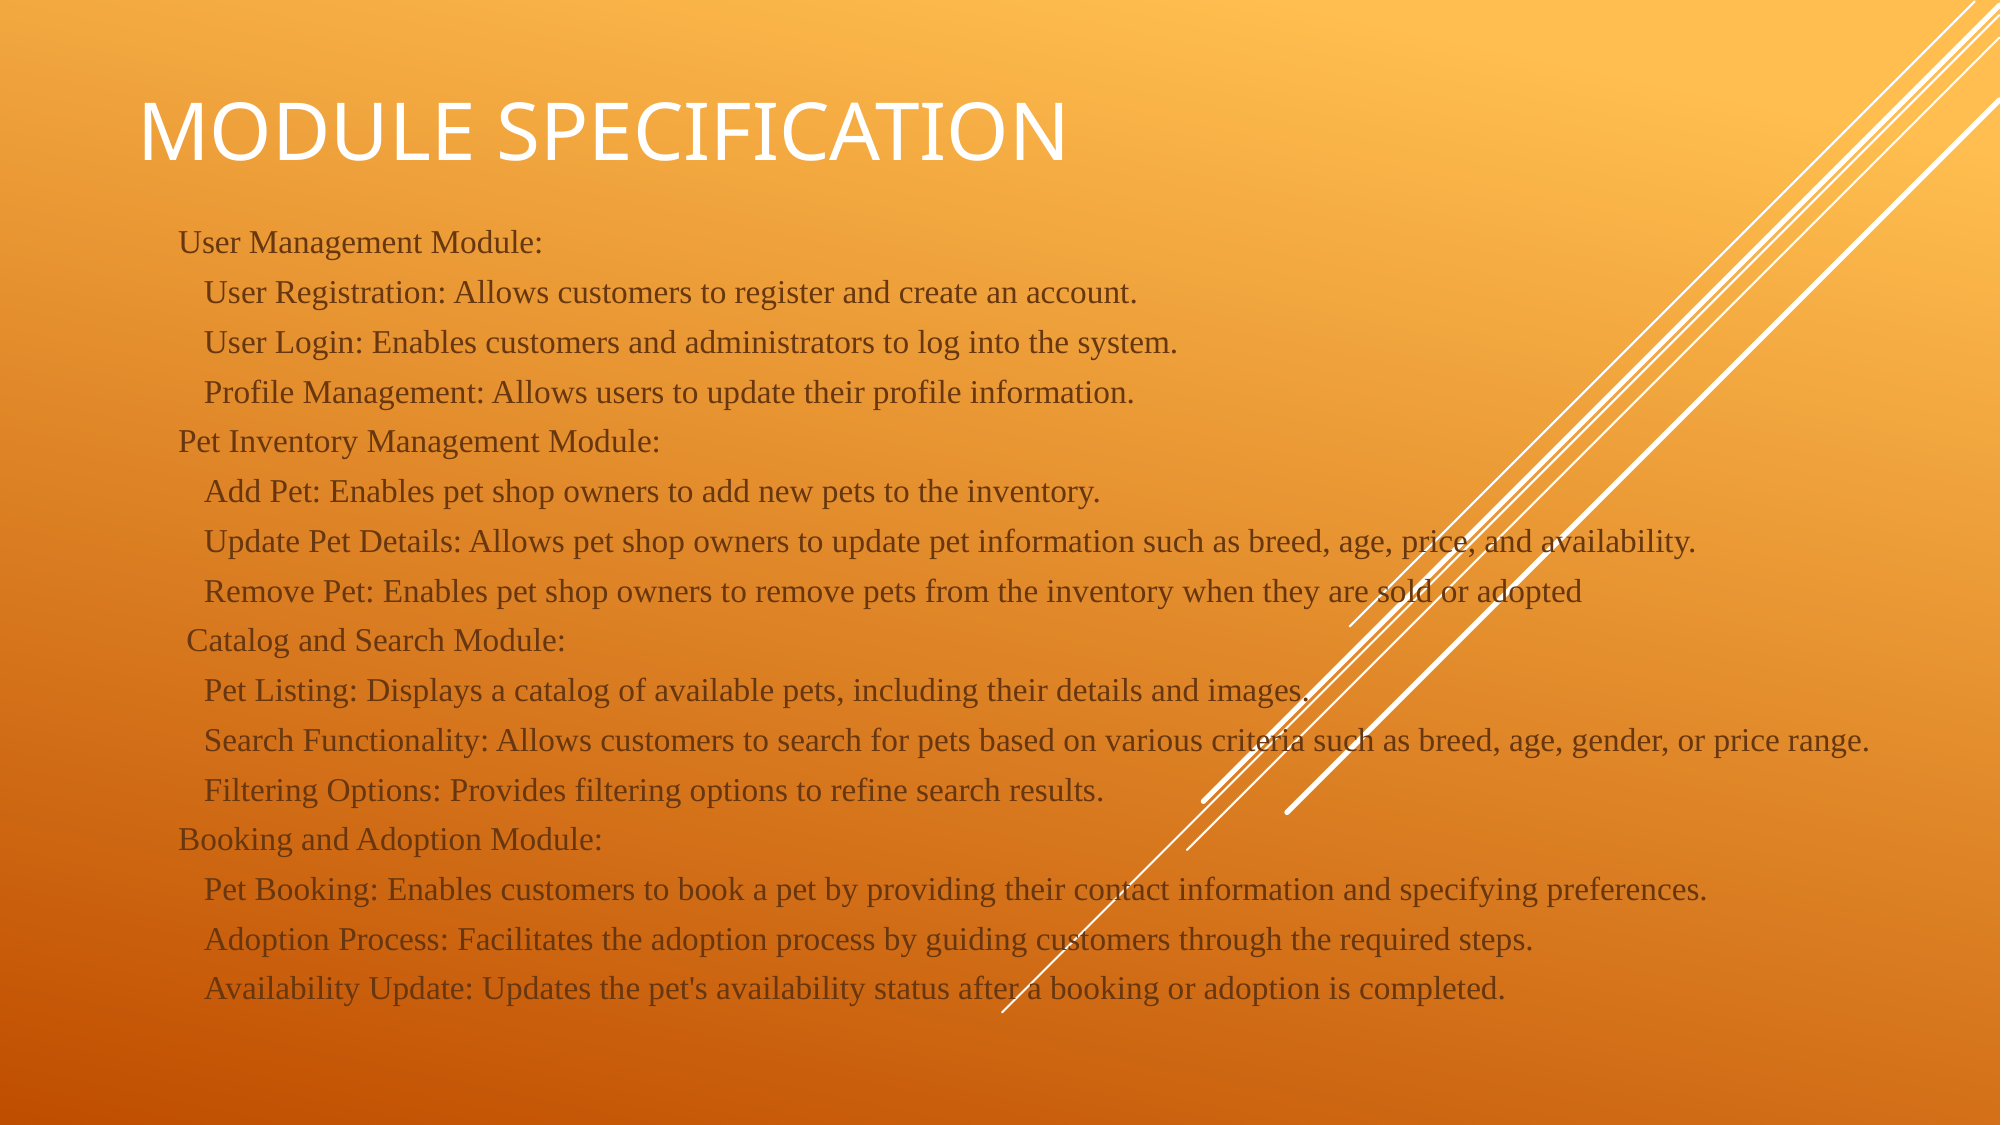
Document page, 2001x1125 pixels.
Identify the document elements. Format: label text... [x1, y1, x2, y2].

title MODULE SPECIFICATION [122, 72, 1393, 184]
subtitle User Management Module: User Registration: Allows customers to register and create an account. User Login: Enables customers and administrators to log into the system. Profile Management: Allows users to update their profile information. Pet Inventory Management Module: Add Pet: Enables pet shop owners to add new pets to the inventory. Update Pet Details: Allows pet shop owners to update pet information such as breed, age, price, and availability. Remove Pet: Enables pet shop owners to remove pets from the inventory when they are sold or adopted Catalog and Search Module: Pet Listing: Displays a catalog of available pets, including their details and images. Search Functionality: Allows customers to search for pets based on various criteria such as breed, age, gender, or price range. Filtering Options: Provides filtering options to refine search results. Booking and Adoption Module: Pet Booking: Enables customers to book a pet by providing their contact information and specifying preferences. Adoption Process: Facilitates the adoption process by guiding customers through the required steps. Availability Update: Updates the pet's availability status after a booking or adoption is completed. [163, 213, 1900, 1023]
